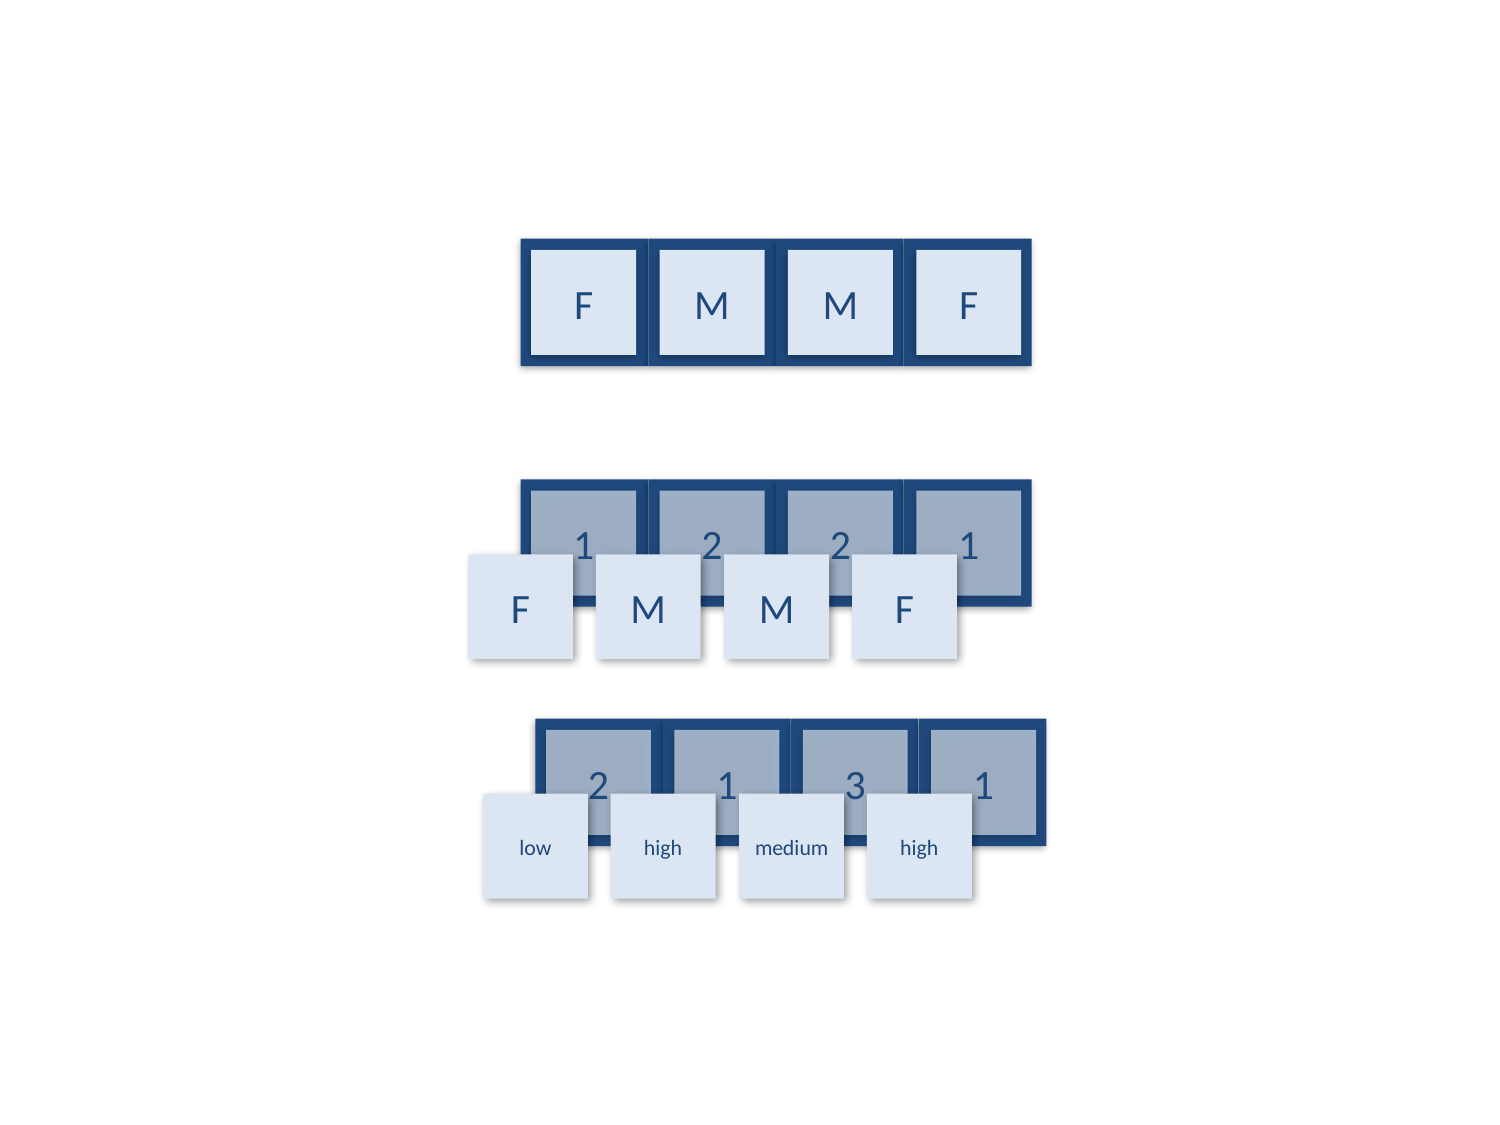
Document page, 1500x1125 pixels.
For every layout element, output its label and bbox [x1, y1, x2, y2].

text_box [520, 238, 1032, 367]
text_box [467, 479, 1032, 660]
text_box [482, 718, 1047, 899]
